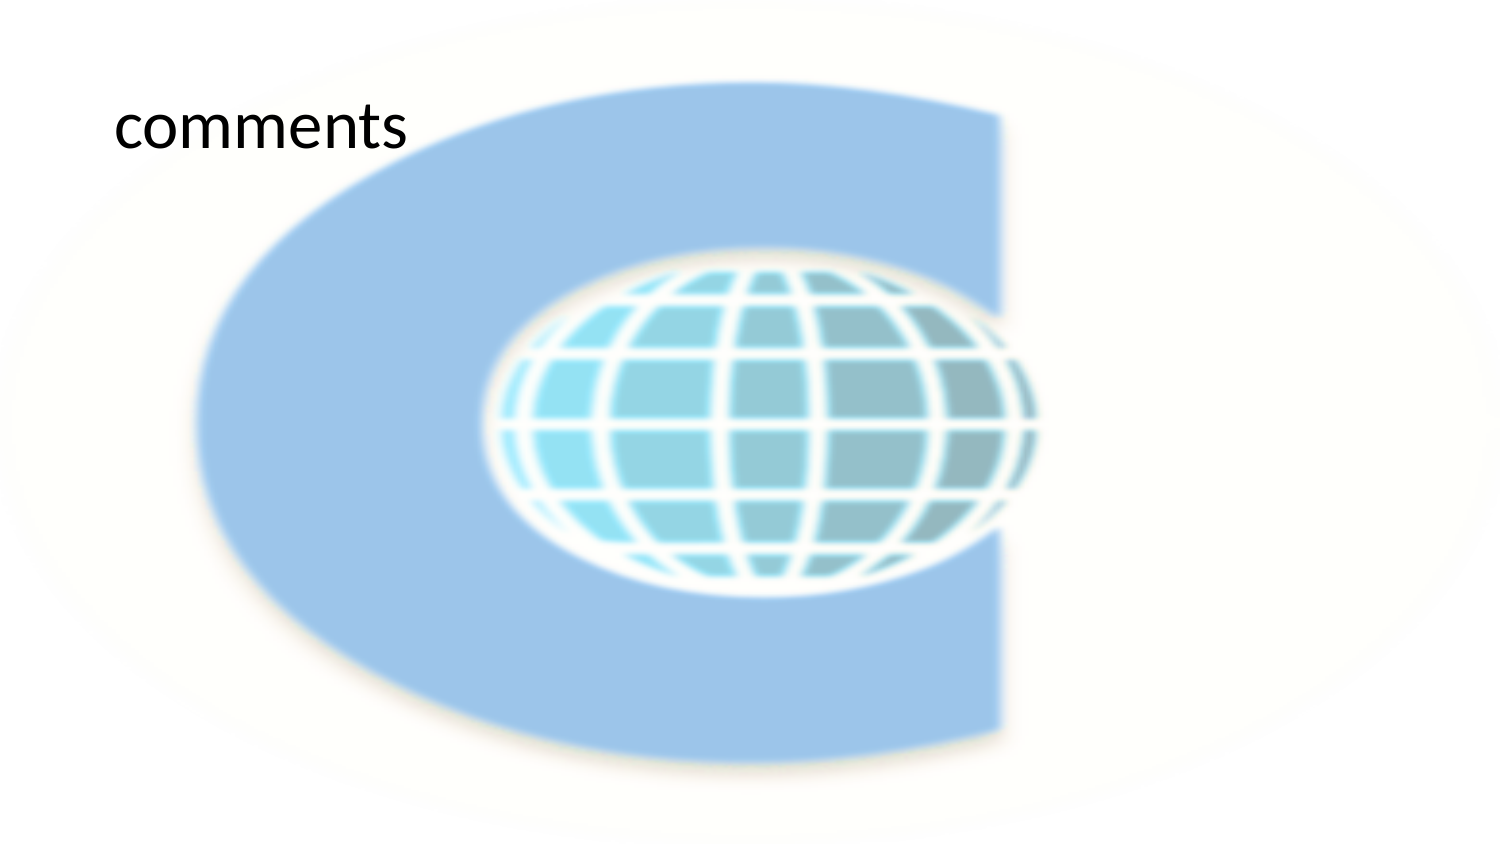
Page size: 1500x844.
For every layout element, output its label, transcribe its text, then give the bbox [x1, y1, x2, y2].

title comments [103, 44, 1397, 208]
